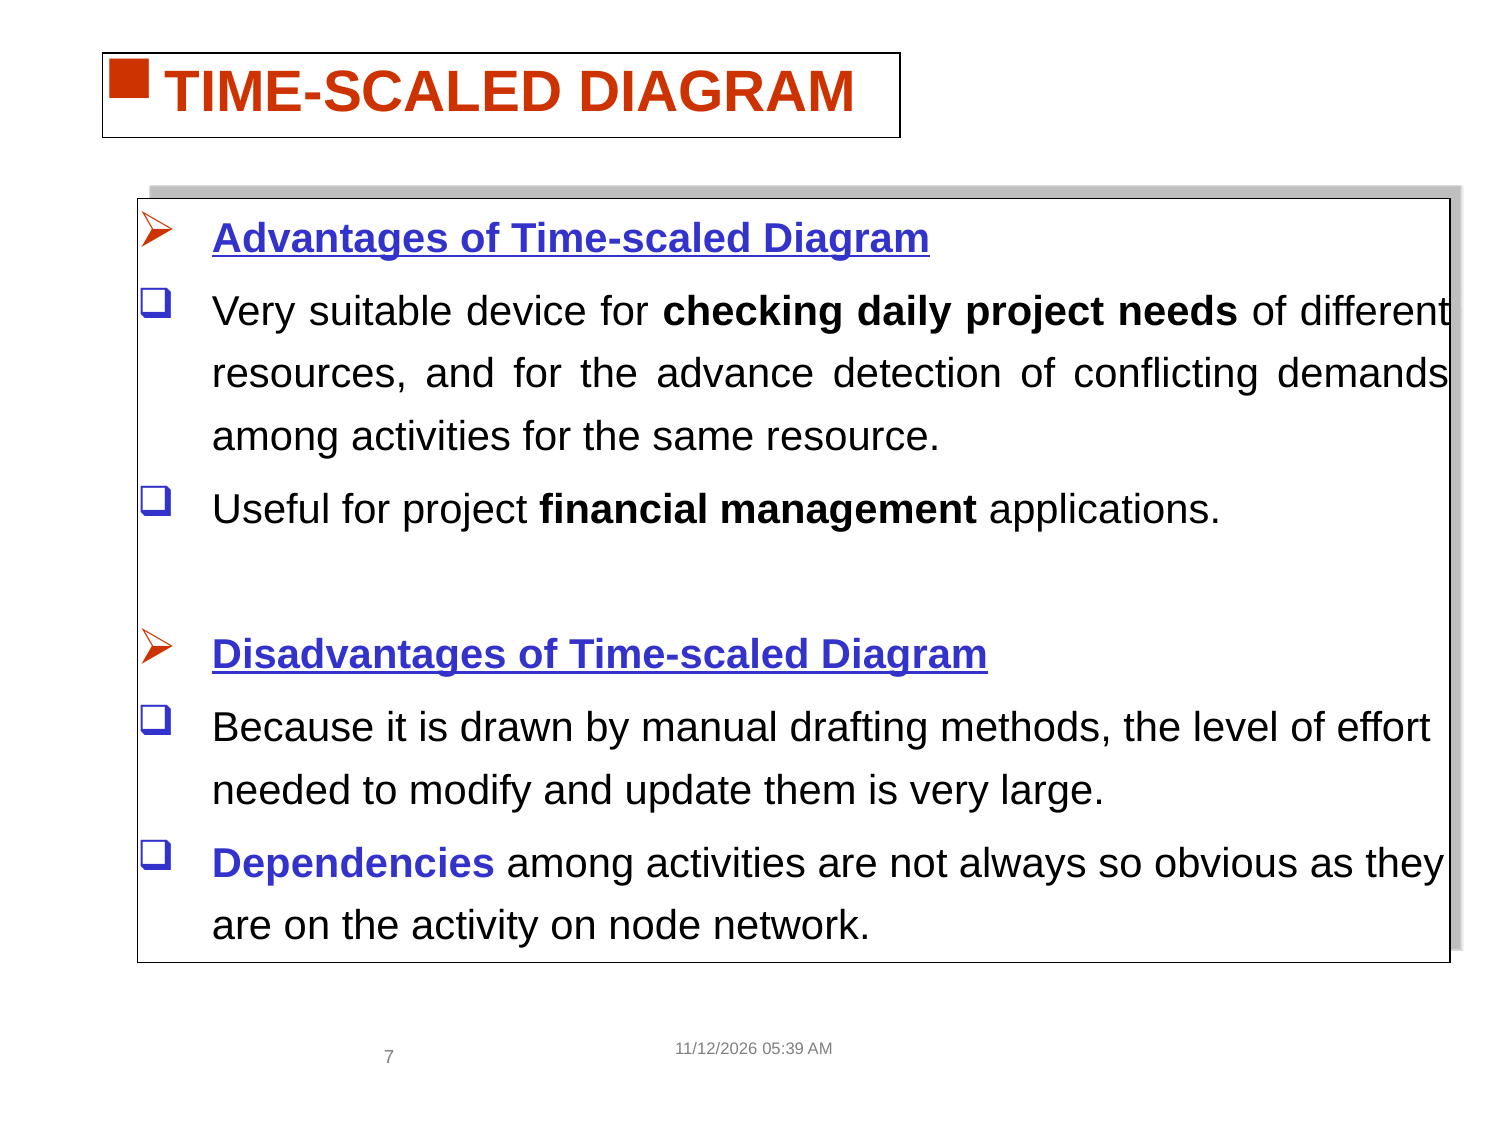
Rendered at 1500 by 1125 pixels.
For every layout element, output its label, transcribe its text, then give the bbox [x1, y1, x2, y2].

slide_number 7 [359, 1044, 419, 1097]
list Advantages of Time-scaled Diagram Very suitable device for checking daily project needs of different resources, and for the advance detection of conflicting demands among activities for the same resource. Useful for project financial management applications. Disadvantages of Time-scaled Diagram Because it is drawn by manual drafting methods, the level of effort needed to modify and update them is very large. Dependencies among activities are not always so obvious as they are on the activity on node network. [137, 198, 1451, 963]
text_box TIME-SCALED DIAGRAM [102, 52, 900, 138]
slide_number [674, 1037, 914, 1067]
